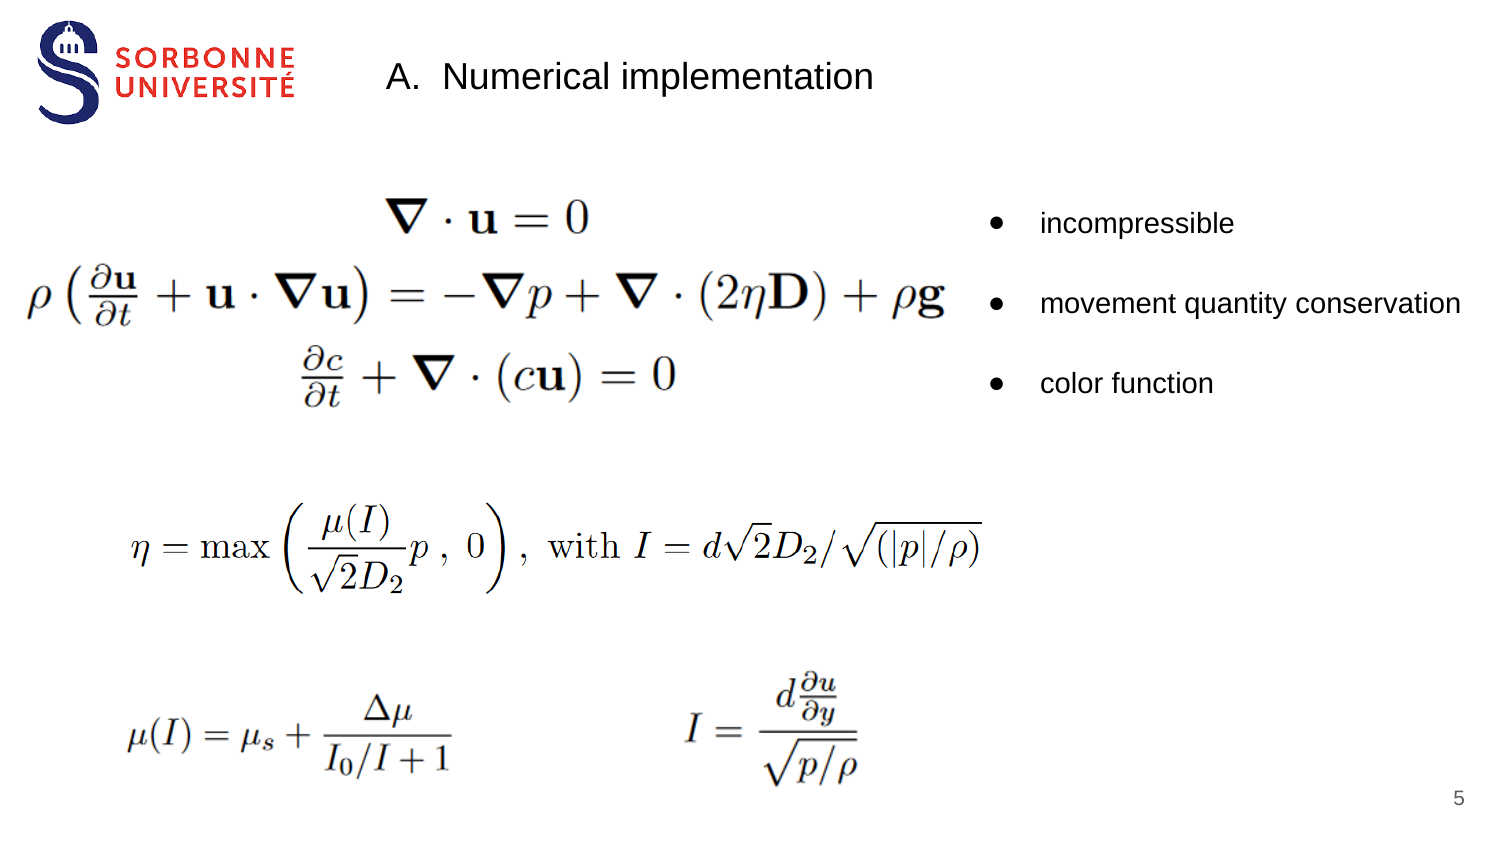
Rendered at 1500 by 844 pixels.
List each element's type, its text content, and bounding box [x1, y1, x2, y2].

text_box Numerical implementation [352, 37, 957, 113]
text_box incompressible movement quantity conservation color function [949, 183, 1500, 415]
slide_number ‹#› [1389, 764, 1480, 830]
picture [24, 191, 949, 413]
picture [123, 478, 985, 609]
picture [674, 657, 863, 799]
picture [118, 684, 457, 790]
picture [25, 15, 305, 130]
